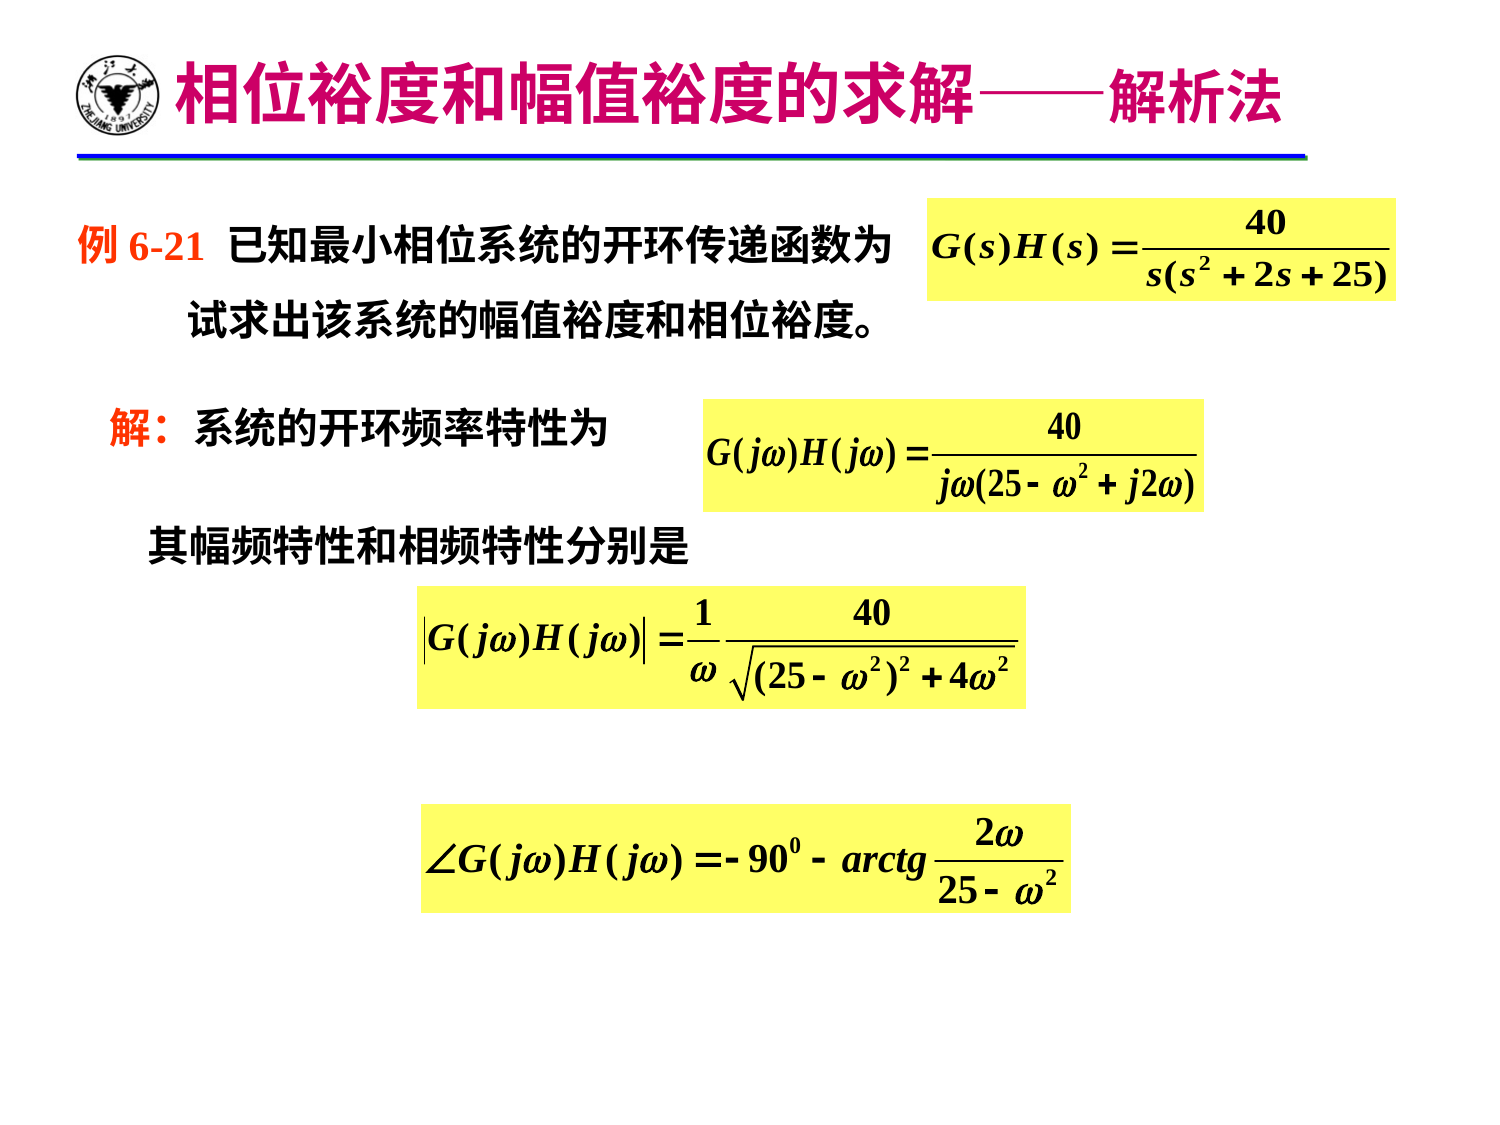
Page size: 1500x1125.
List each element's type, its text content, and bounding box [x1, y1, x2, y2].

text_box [70, 197, 1397, 353]
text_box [130, 512, 1071, 914]
text_box 相位裕度和幅值裕度的求解——解析法 [159, 27, 1352, 158]
picture [75, 54, 159, 137]
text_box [93, 398, 1205, 513]
